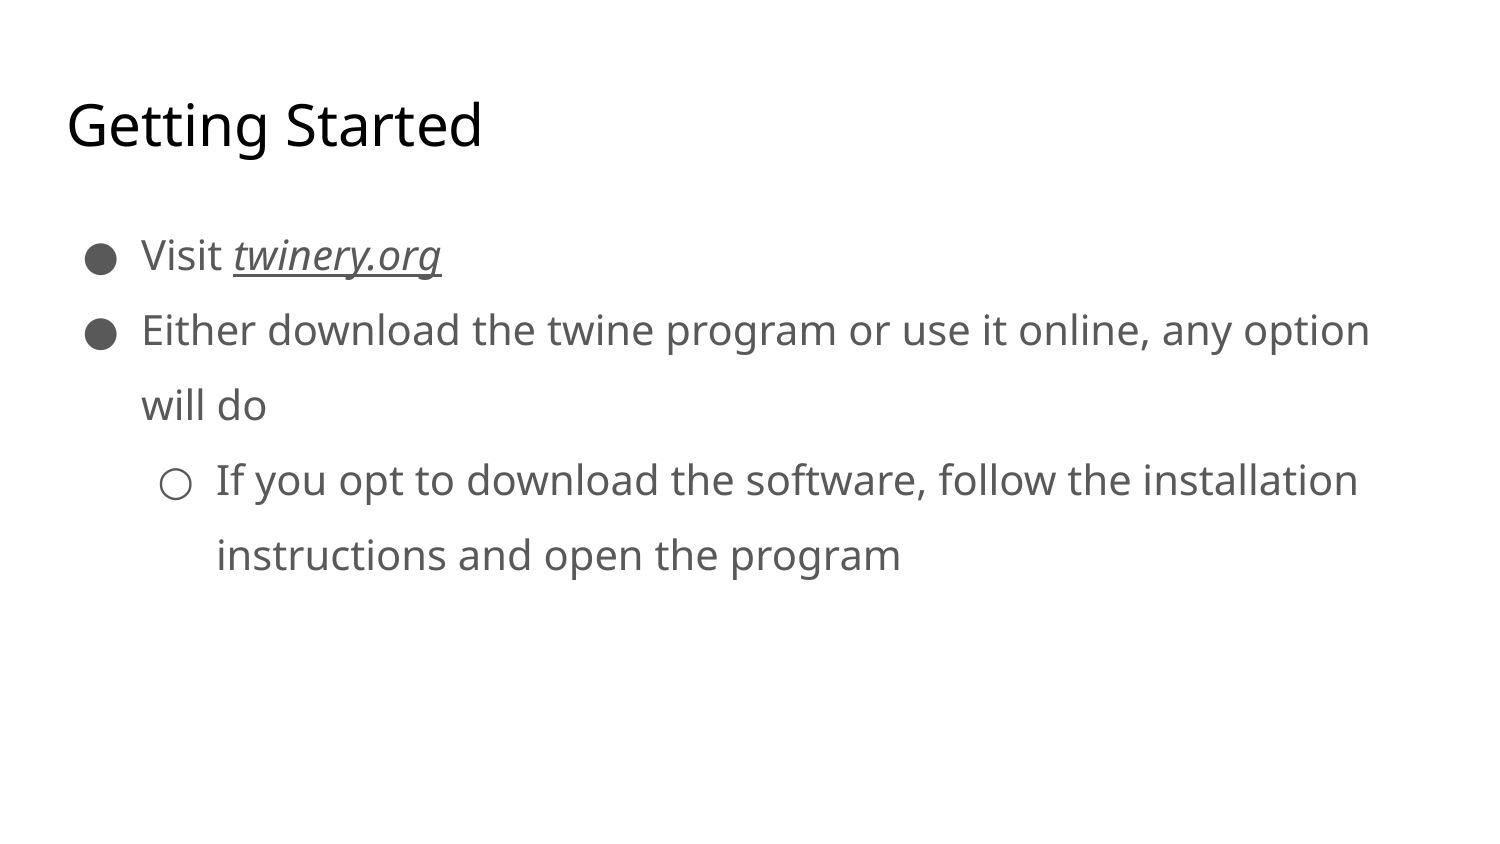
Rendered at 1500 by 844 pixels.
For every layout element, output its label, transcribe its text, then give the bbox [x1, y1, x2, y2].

list Visit twinery.org Either download the twine program or use it online, any option will do If you opt to download the software, follow the installation instructions and open the program [51, 189, 1449, 750]
title Getting Started [51, 72, 1449, 167]
